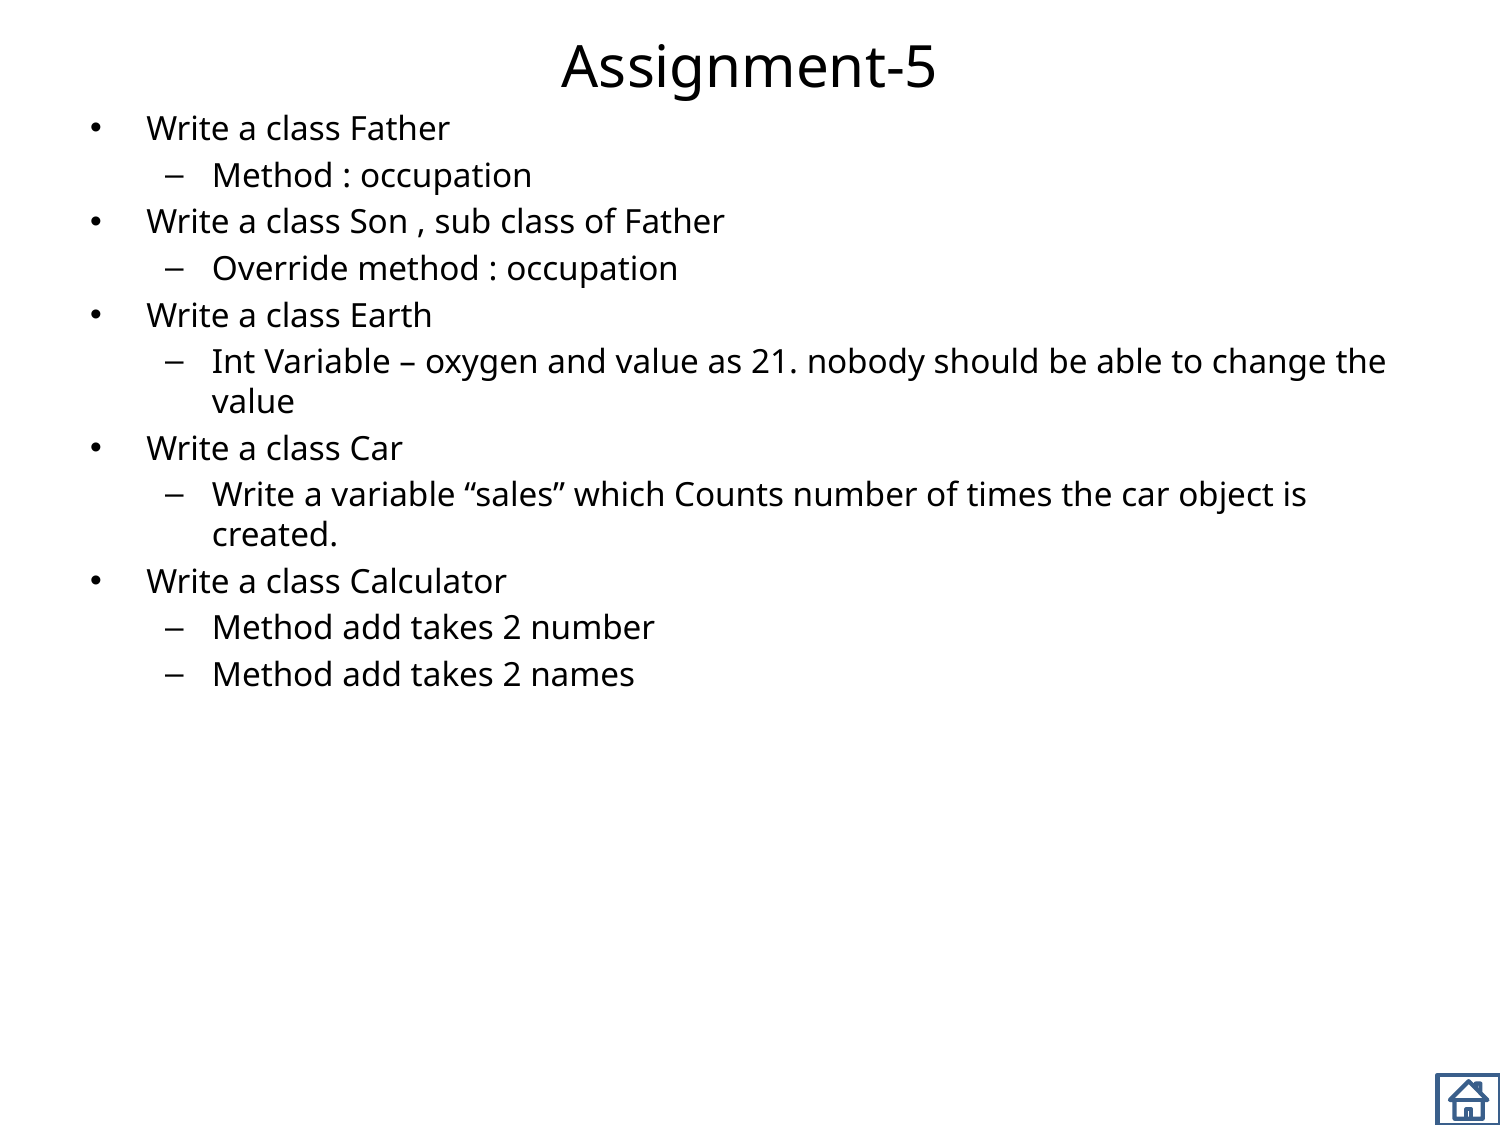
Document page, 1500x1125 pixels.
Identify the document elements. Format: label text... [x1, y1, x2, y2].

text_box [1435, 1073, 1500, 1125]
list Write a class Father Method : occupation Write a class Son , sub class of Father Override method : occupation Write a class Earth Int Variable – oxygen and value as 21. nobody should be able to change the value Write a class Car Write a variable “sales” which Counts number of times the car object is created. Write a class Calculator Method add takes 2 number Method add takes 2 names [75, 99, 1425, 1038]
title Assignment-5 [75, 5, 1425, 99]
